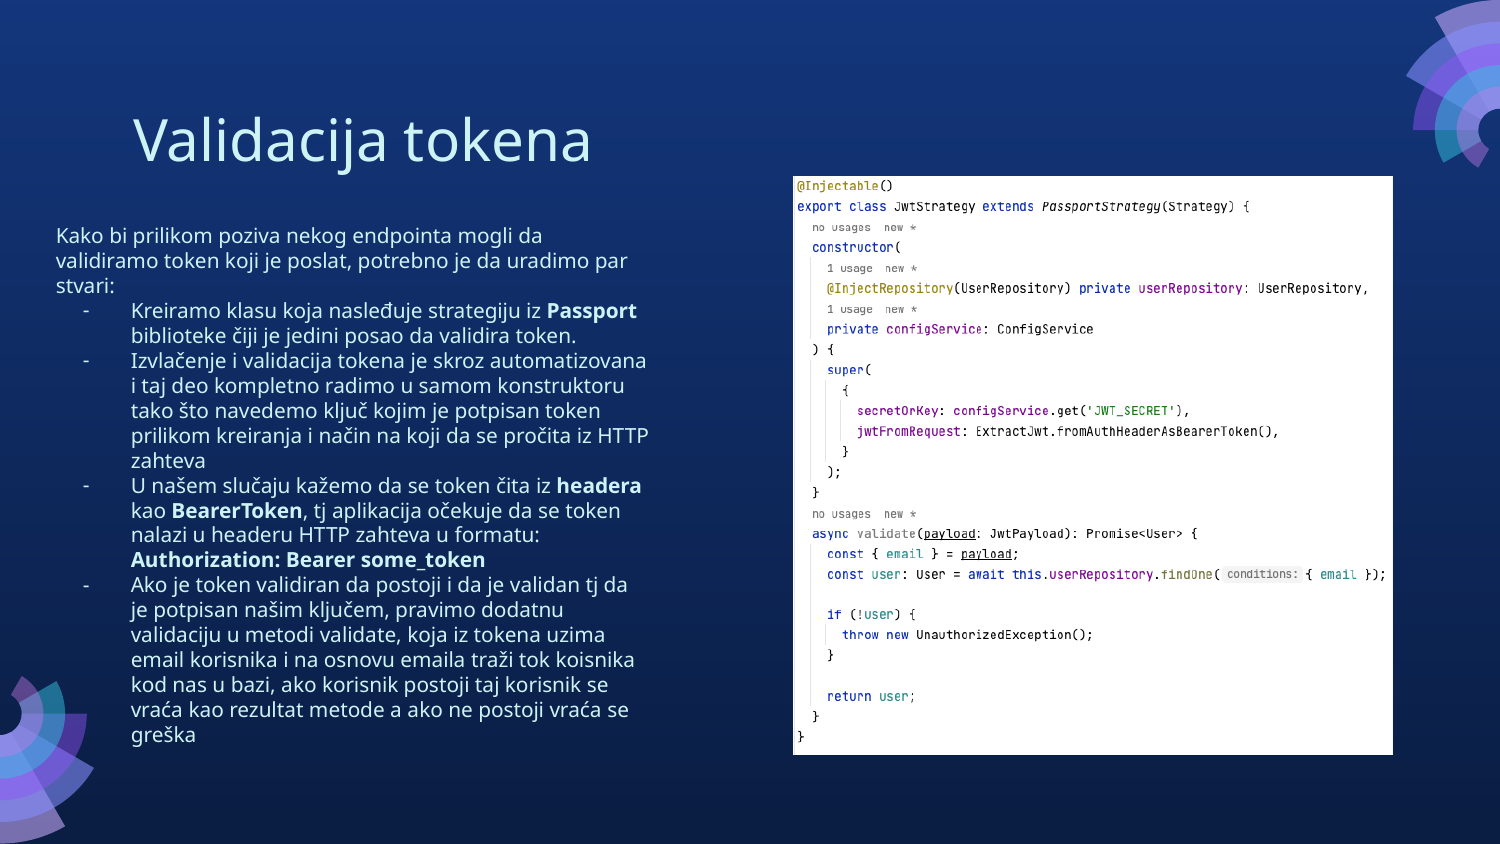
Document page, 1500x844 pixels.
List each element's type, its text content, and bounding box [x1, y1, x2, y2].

title Validacija tokena [118, 88, 1382, 183]
subtitle Kako bi prilikom poziva nekog endpointa mogli da validiramo token koji je poslat, potrebno je da uradimo par stvari: Kreiramo klasu koja nasleđuje strategiju iz Passport biblioteke čiji je jedini posao da validira token. Izvlačenje i validacija tokena je skroz automatizovana i taj deo kompletno radimo u samom konstruktoru tako što navedemo ključ kojim je potpisan token prilikom kreiranja i način na koji da se pročita iz HTTP zahteva U našem slučaju kažemo da se token čita iz headera kao BearerToken, tj aplikacija očekuje da se token nalazi u headeru HTTP zahteva u formatu: Authorization: Bearer some_token Ako je token validiran da postoji i da je validan tj da je potpisan našim ključem, pravimo dodatnu validaciju u metodi validate, koja iz tokena uzima email korisnika i na osnovu emaila traži tok koisnika kod nas u bazi, ako korisnik postoji taj korisnik se vraća kao rezultat metode a ako ne postoji vraća se greška [40, 207, 666, 755]
picture [793, 175, 1393, 755]
